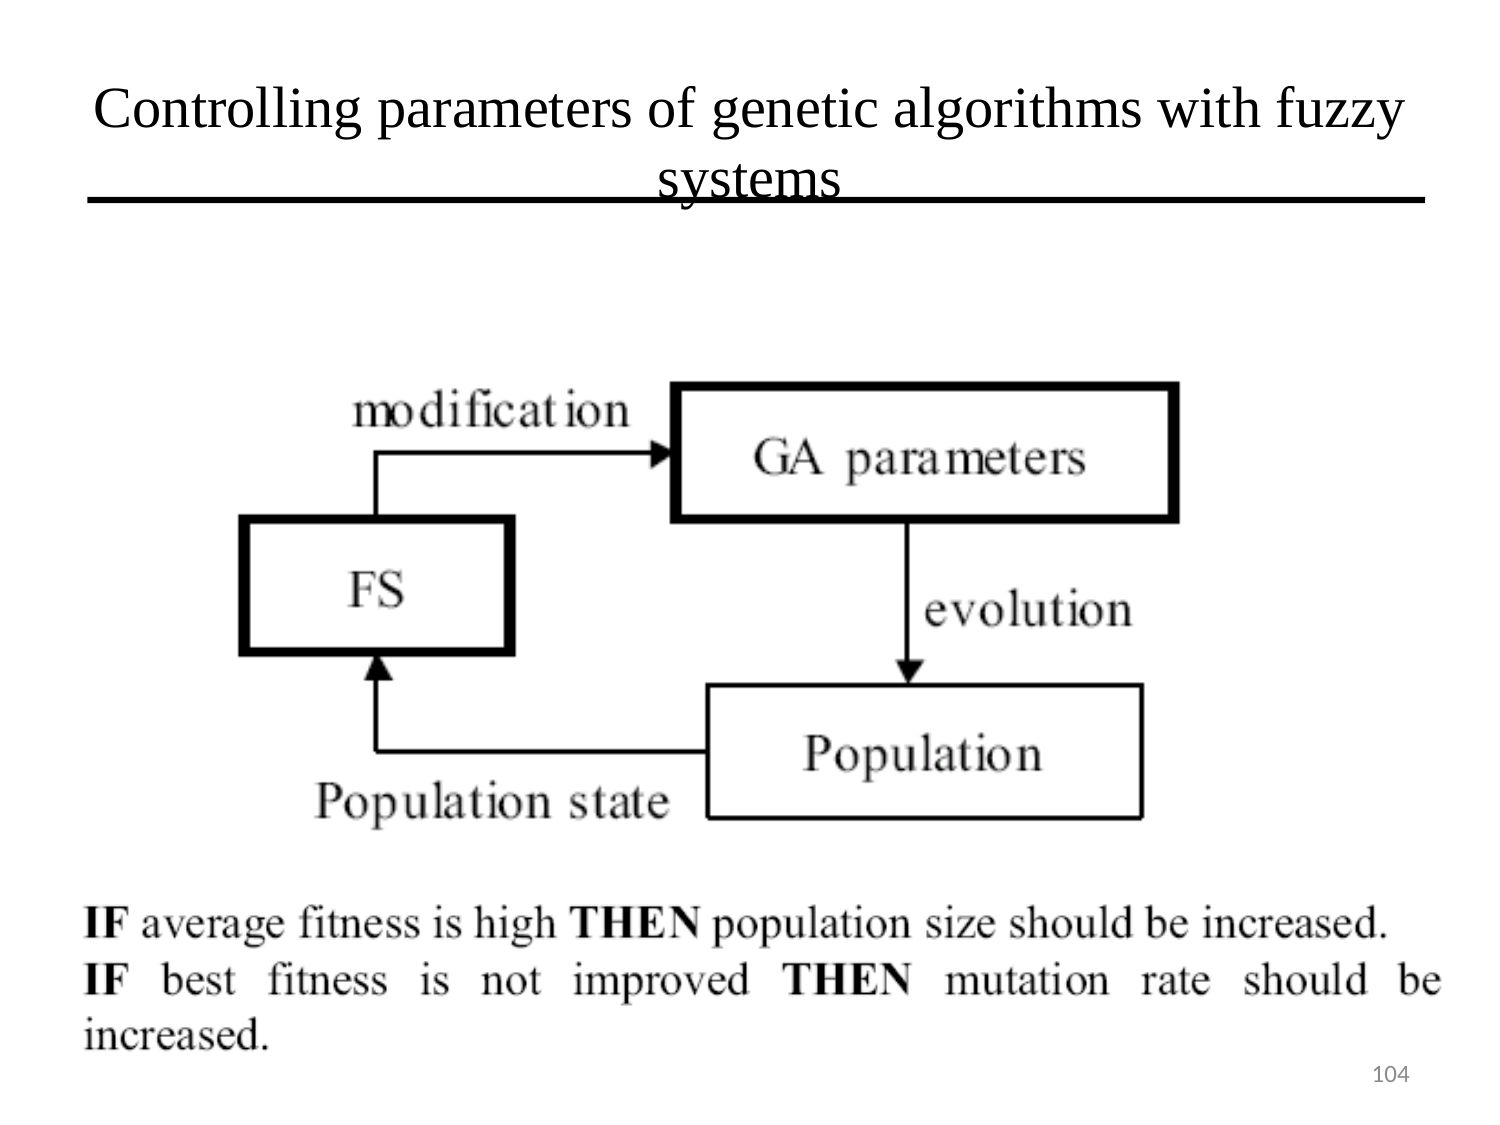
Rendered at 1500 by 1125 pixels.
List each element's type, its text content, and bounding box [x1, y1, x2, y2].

title Controlling parameters of genetic algorithms with fuzzy systems [75, 45, 1425, 233]
picture [64, 894, 1447, 1059]
picture [220, 349, 1223, 853]
slide_number 104 [1074, 1067, 1425, 1103]
